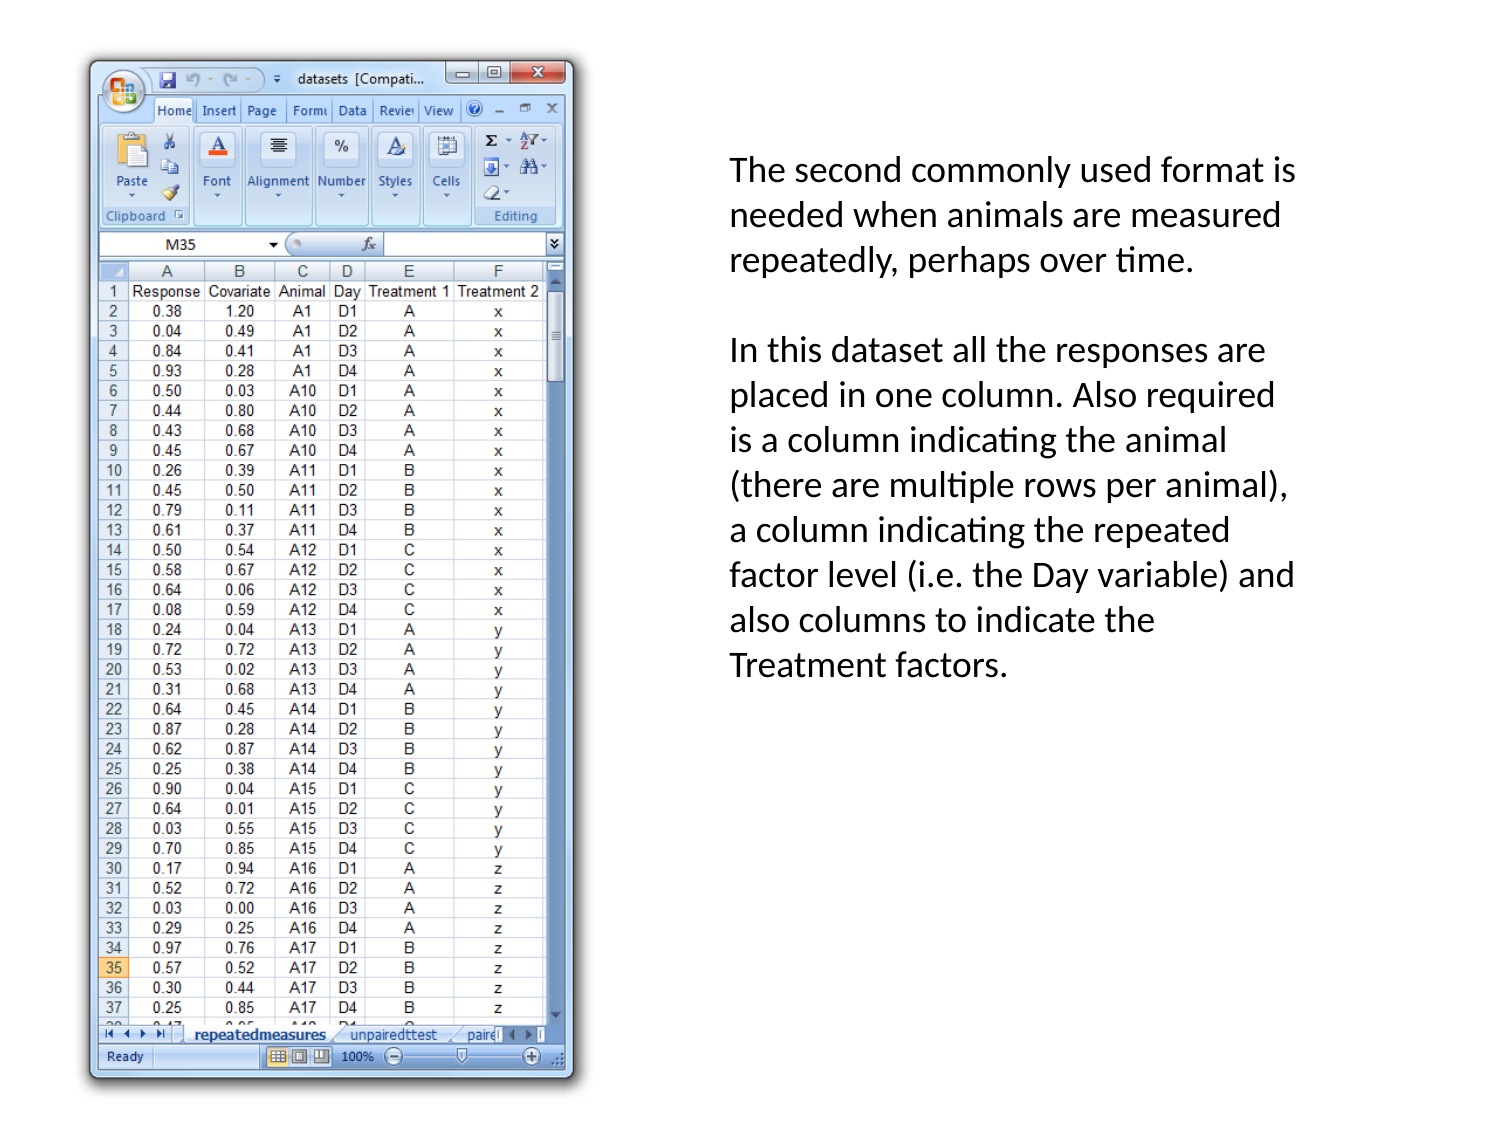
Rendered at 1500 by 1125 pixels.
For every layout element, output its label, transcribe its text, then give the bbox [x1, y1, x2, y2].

text_box The second commonly used format is needed when animals are measured repeatedly, perhaps over time. In this dataset all the responses are placed in one column. Also required is a column indicating the animal (there are multiple rows per animal), a column indicating the repeated factor level (i.e. the Day variable) and also columns to indicate the Treatment factors. [714, 137, 1317, 692]
picture [52, 35, 611, 1107]
